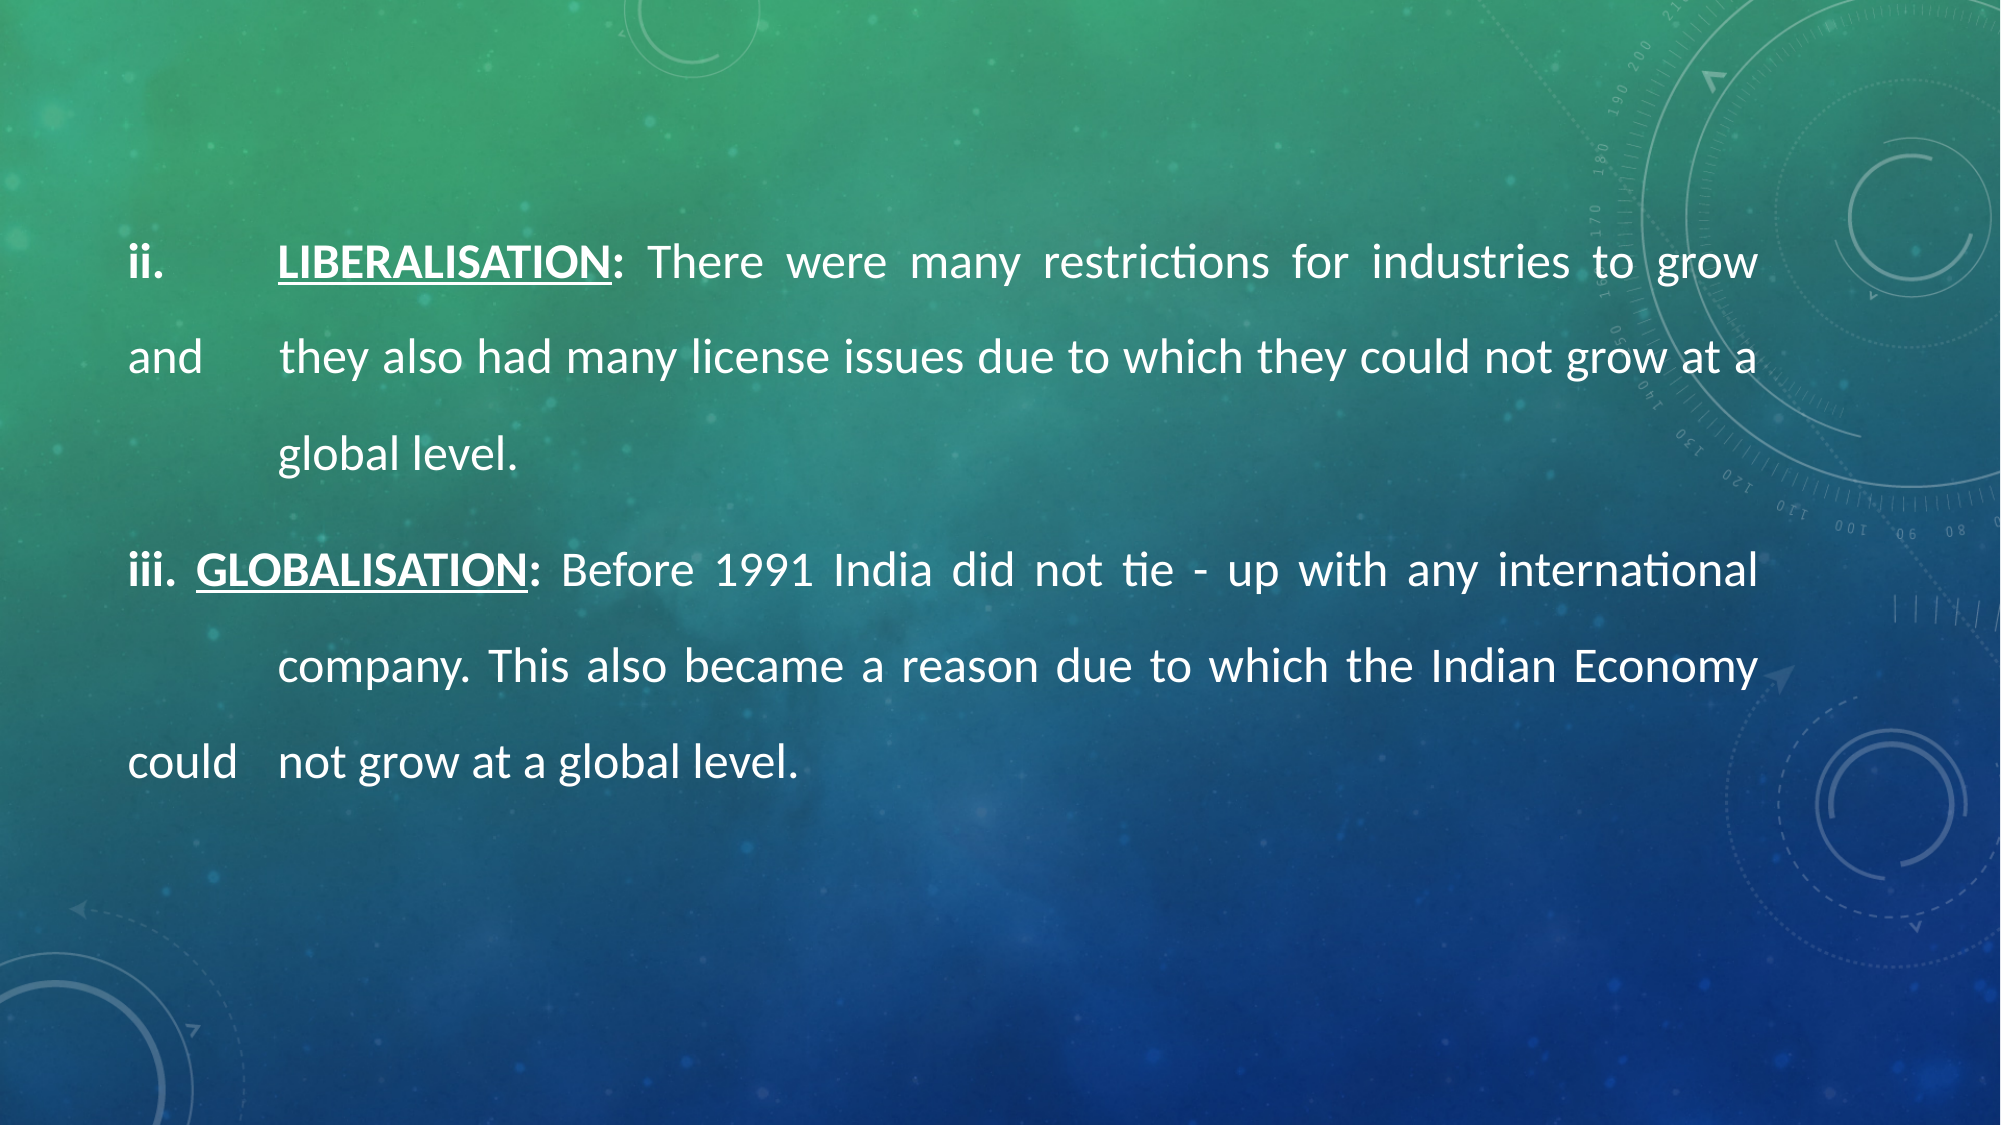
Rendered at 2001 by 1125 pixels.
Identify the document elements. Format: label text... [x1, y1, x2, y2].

picture [0, 0, 2001, 1125]
list ii. LIBERALISATION: There were many restrictions for industries to grow and they also had many license issues due to which they could not grow at a global level. iii. GLOBALISATION: Before 1991 India did not tie - up with any international company. This also became a reason due to which the Indian Economy could not grow at a global level. [112, 141, 1775, 950]
